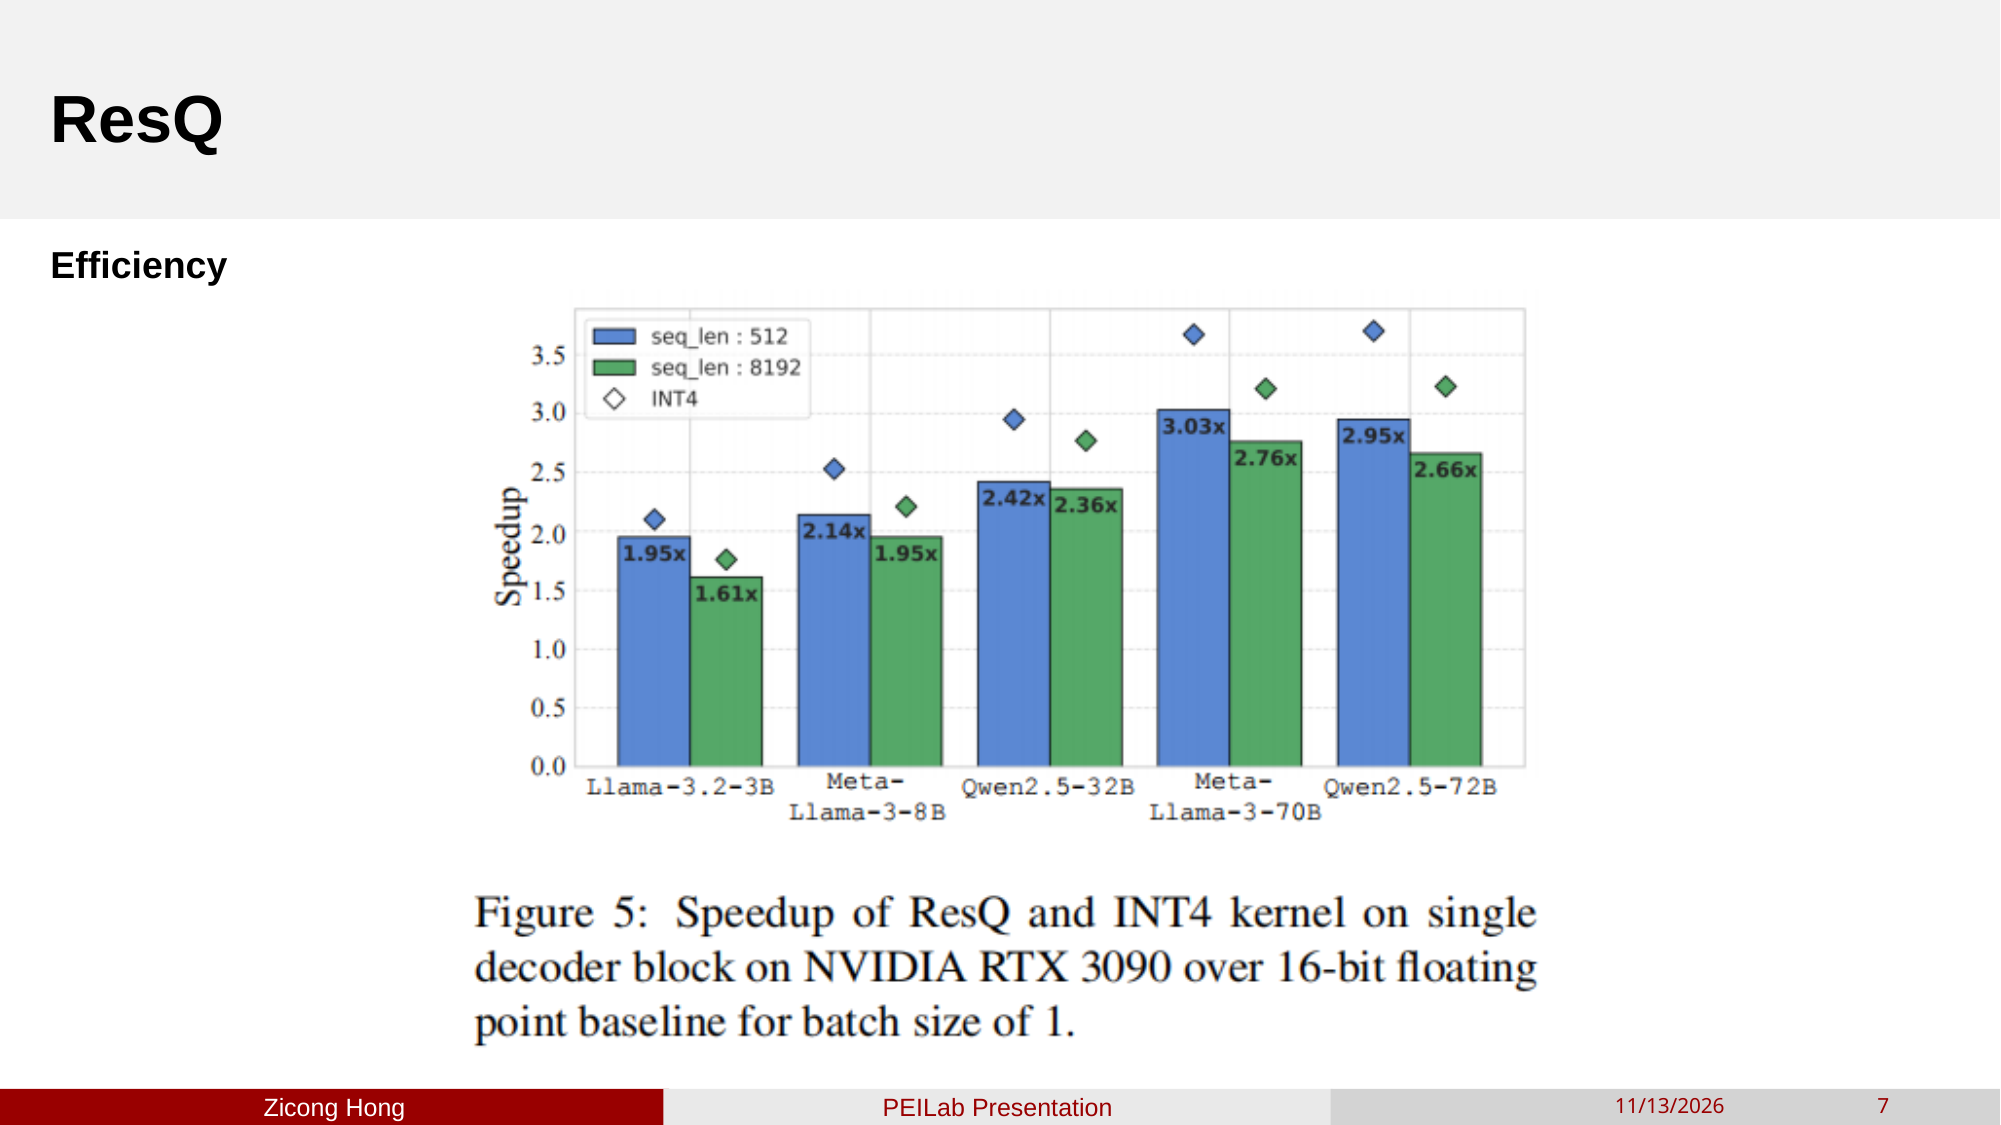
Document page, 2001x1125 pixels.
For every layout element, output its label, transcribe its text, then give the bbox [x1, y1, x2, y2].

text_box Efficiency [35, 234, 703, 294]
picture [444, 275, 1556, 1085]
title ResQ [35, 10, 1965, 160]
